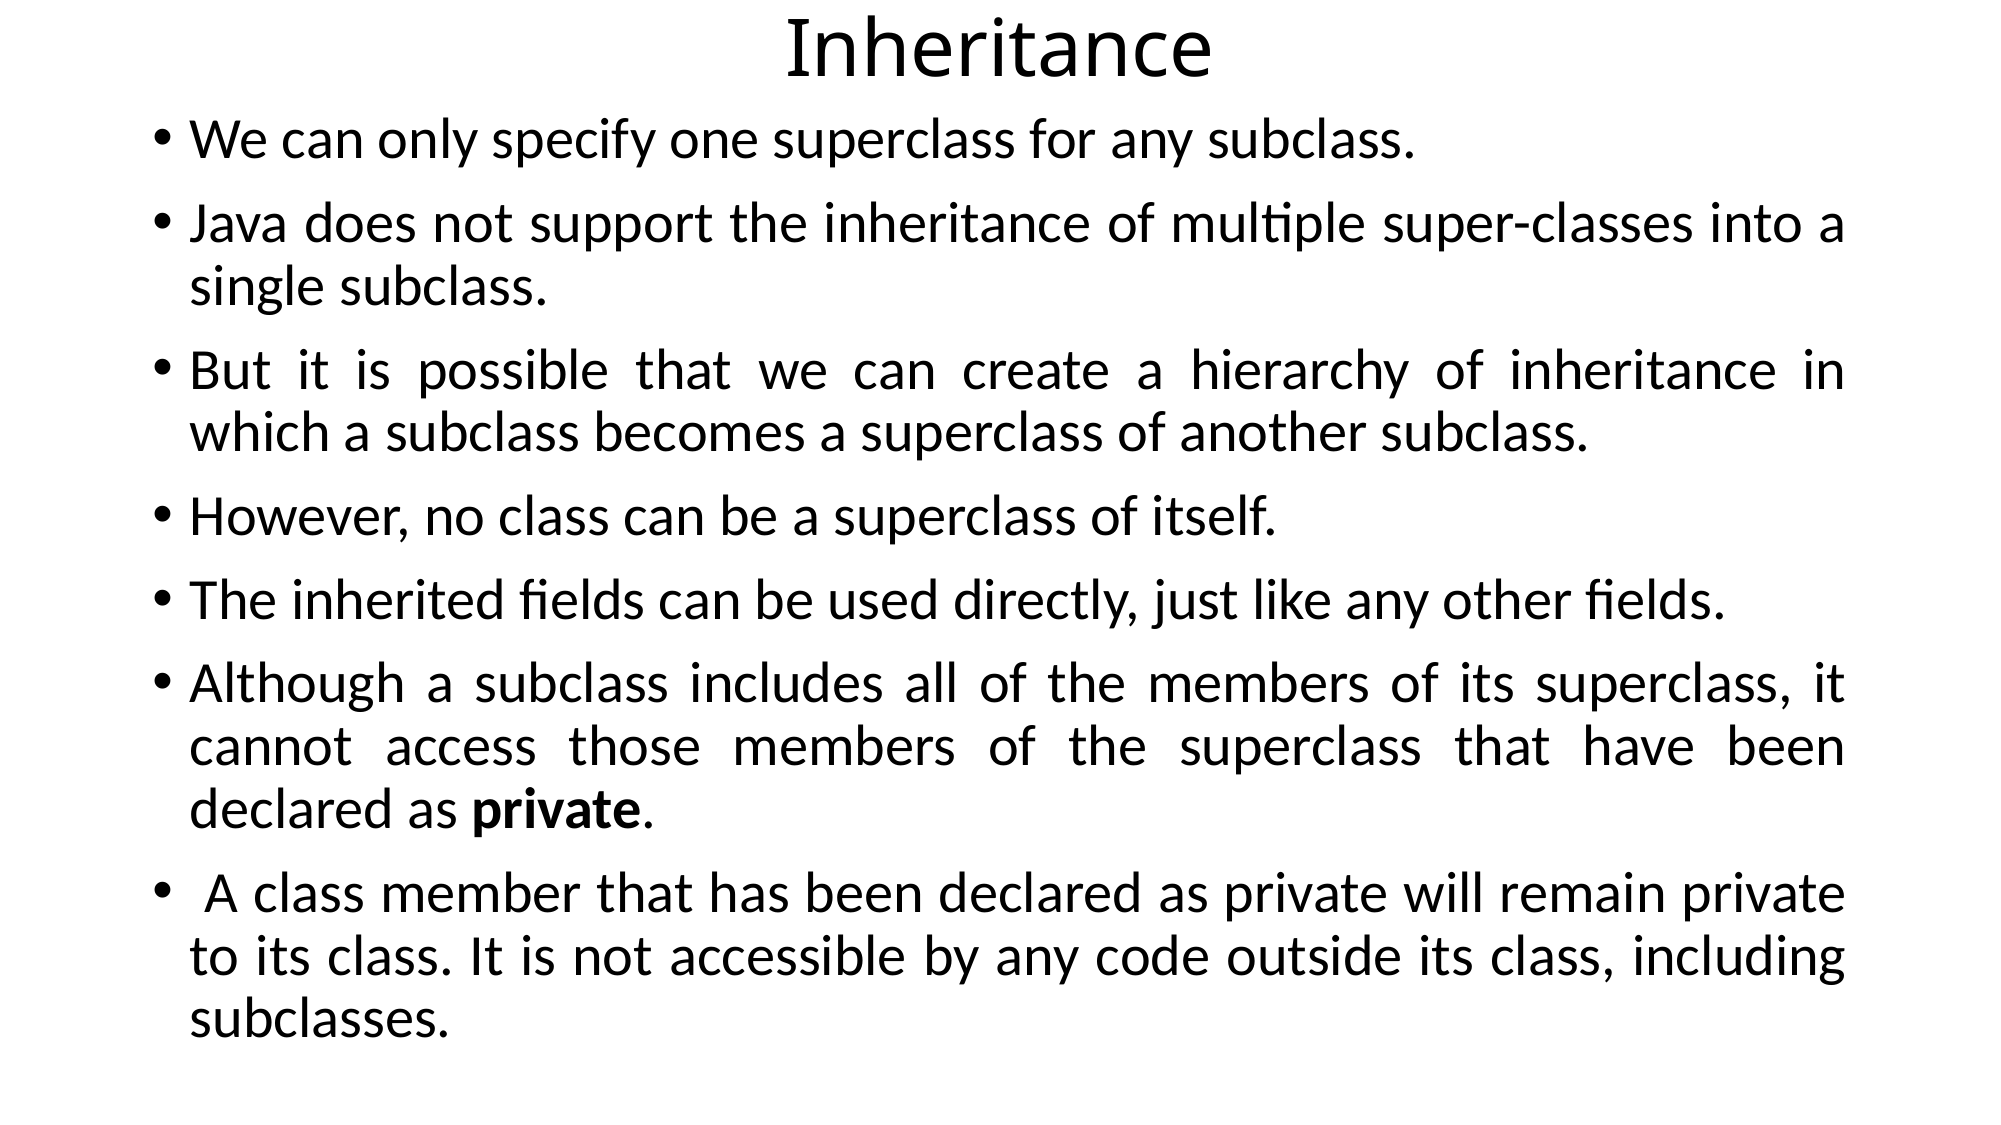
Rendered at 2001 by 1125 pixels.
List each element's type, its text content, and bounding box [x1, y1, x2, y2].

title Inheritance [137, 0, 1863, 101]
list We can only specify one superclass for any subclass. Java does not support the inheritance of multiple super-classes into a single subclass. But it is possible that we can create a hierarchy of inheritance in which a subclass becomes a superclass of another subclass. However, no class can be a superclass of itself. The inherited fields can be used directly, just like any other fields. Although a subclass includes all of the members of its superclass, it cannot access those members of the superclass that have been declared as private. A class member that has been declared as private will remain private to its class. It is not accessible by any code outside its class, including subclasses. [137, 101, 1863, 1077]
